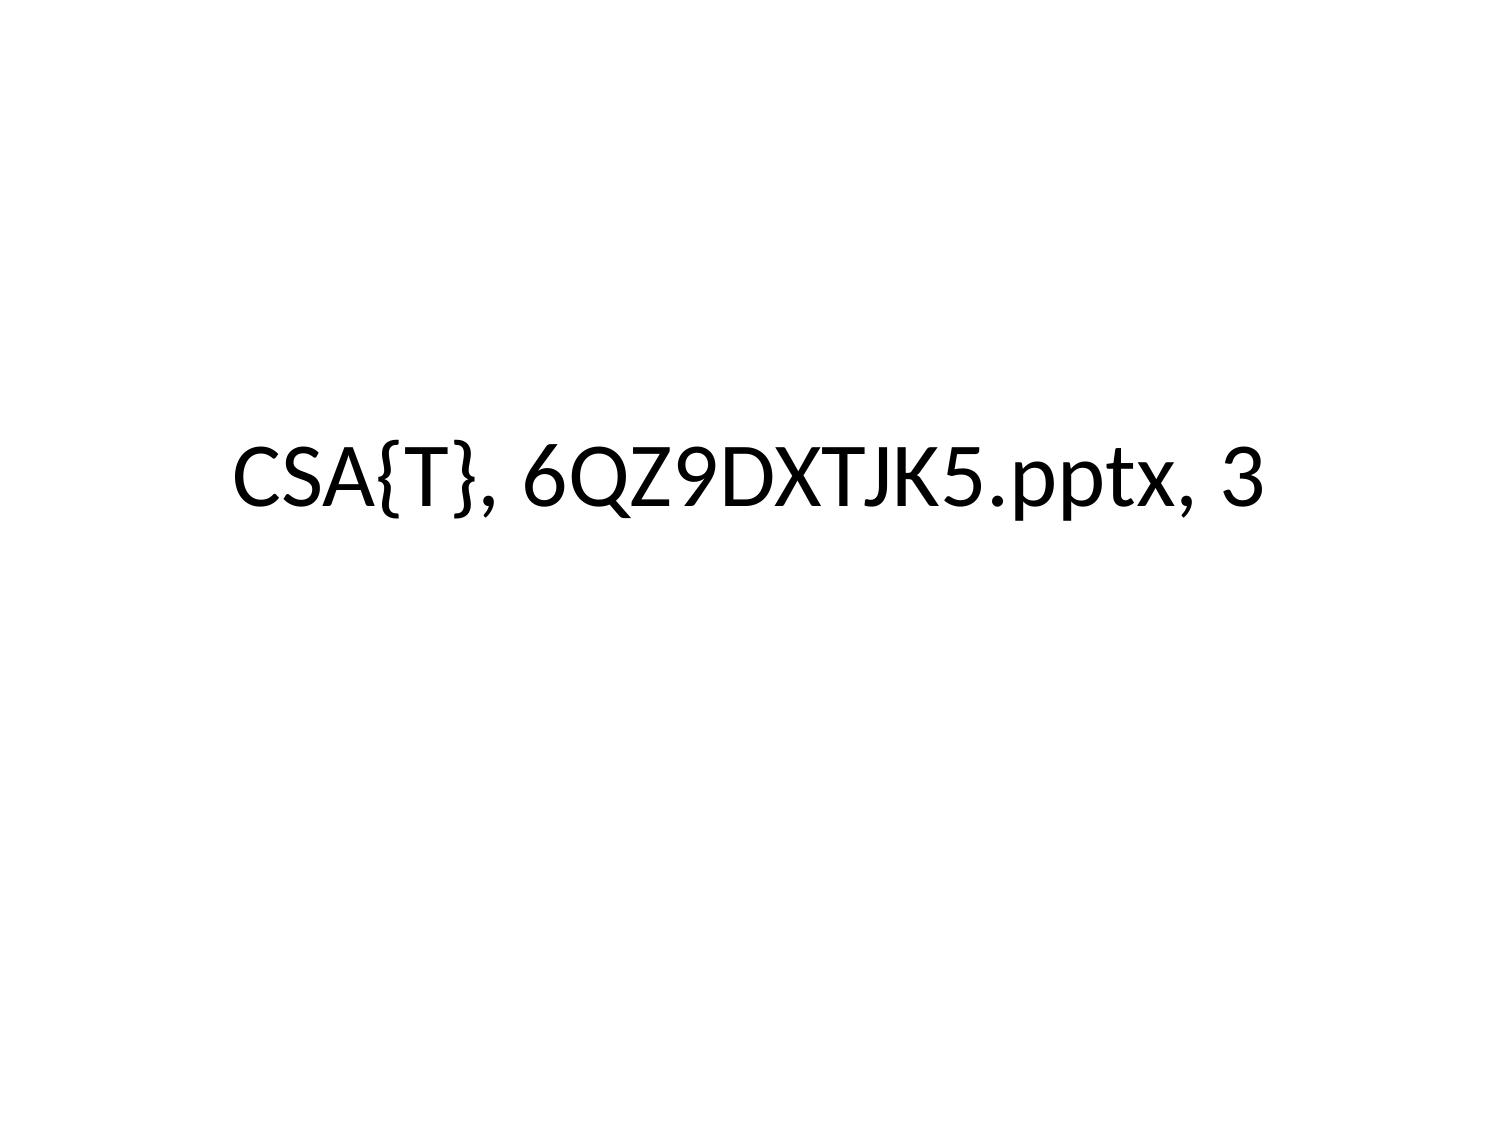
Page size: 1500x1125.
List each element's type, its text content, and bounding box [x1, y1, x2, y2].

title CSA{T}, 6QZ9DXTJK5.pptx, 3 [112, 349, 1388, 591]
